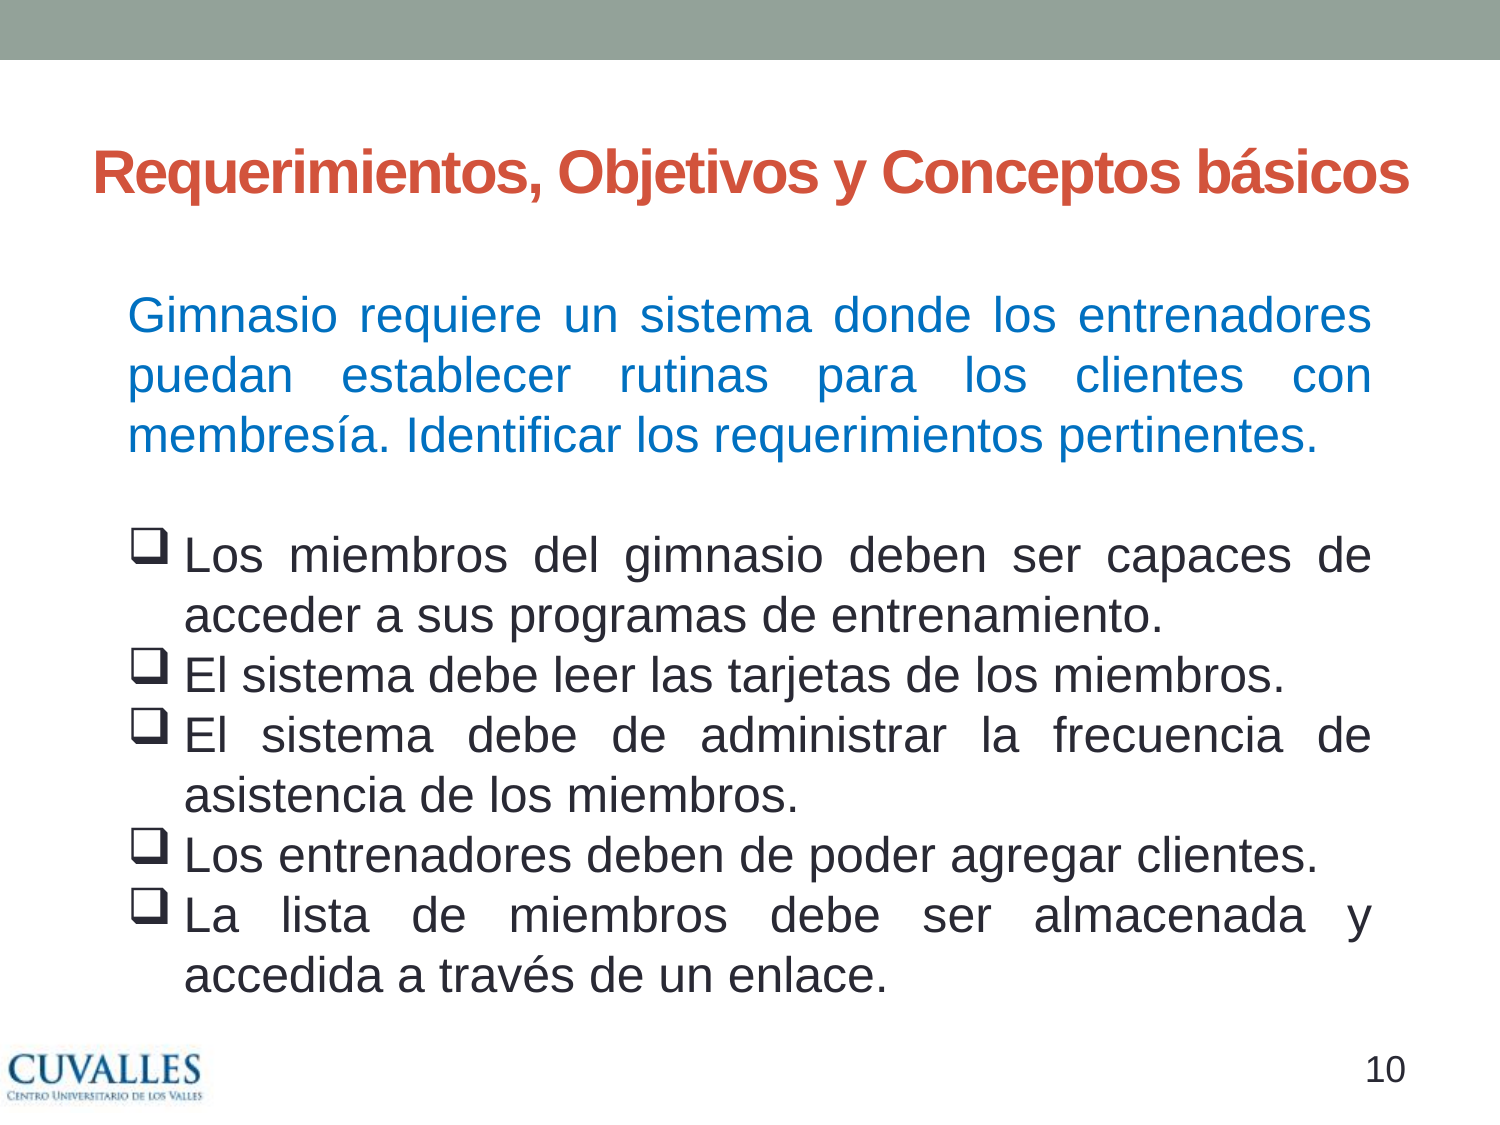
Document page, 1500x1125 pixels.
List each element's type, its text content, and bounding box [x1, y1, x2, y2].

text_box Gimnasio requiere un sistema donde los entrenadores puedan establecer rutinas para los clientes con membresía. Identificar los requerimientos pertinentes. Los miembros del gimnasio deben ser capaces de acceder a sus programas de entrenamiento. El sistema debe leer las tarjetas de los miembros. El sistema debe de administrar la frecuencia de asistencia de los miembros. Los entrenadores deben de poder agregar clientes. La lista de miembros debe ser almacenada y accedida a través de un enlace. [112, 274, 1388, 1125]
title Requerimientos, Objetivos y Conceptos básicos [75, 87, 1425, 250]
slide_number 9 [1388, 1037, 1500, 1092]
picture [0, 1037, 112, 1113]
